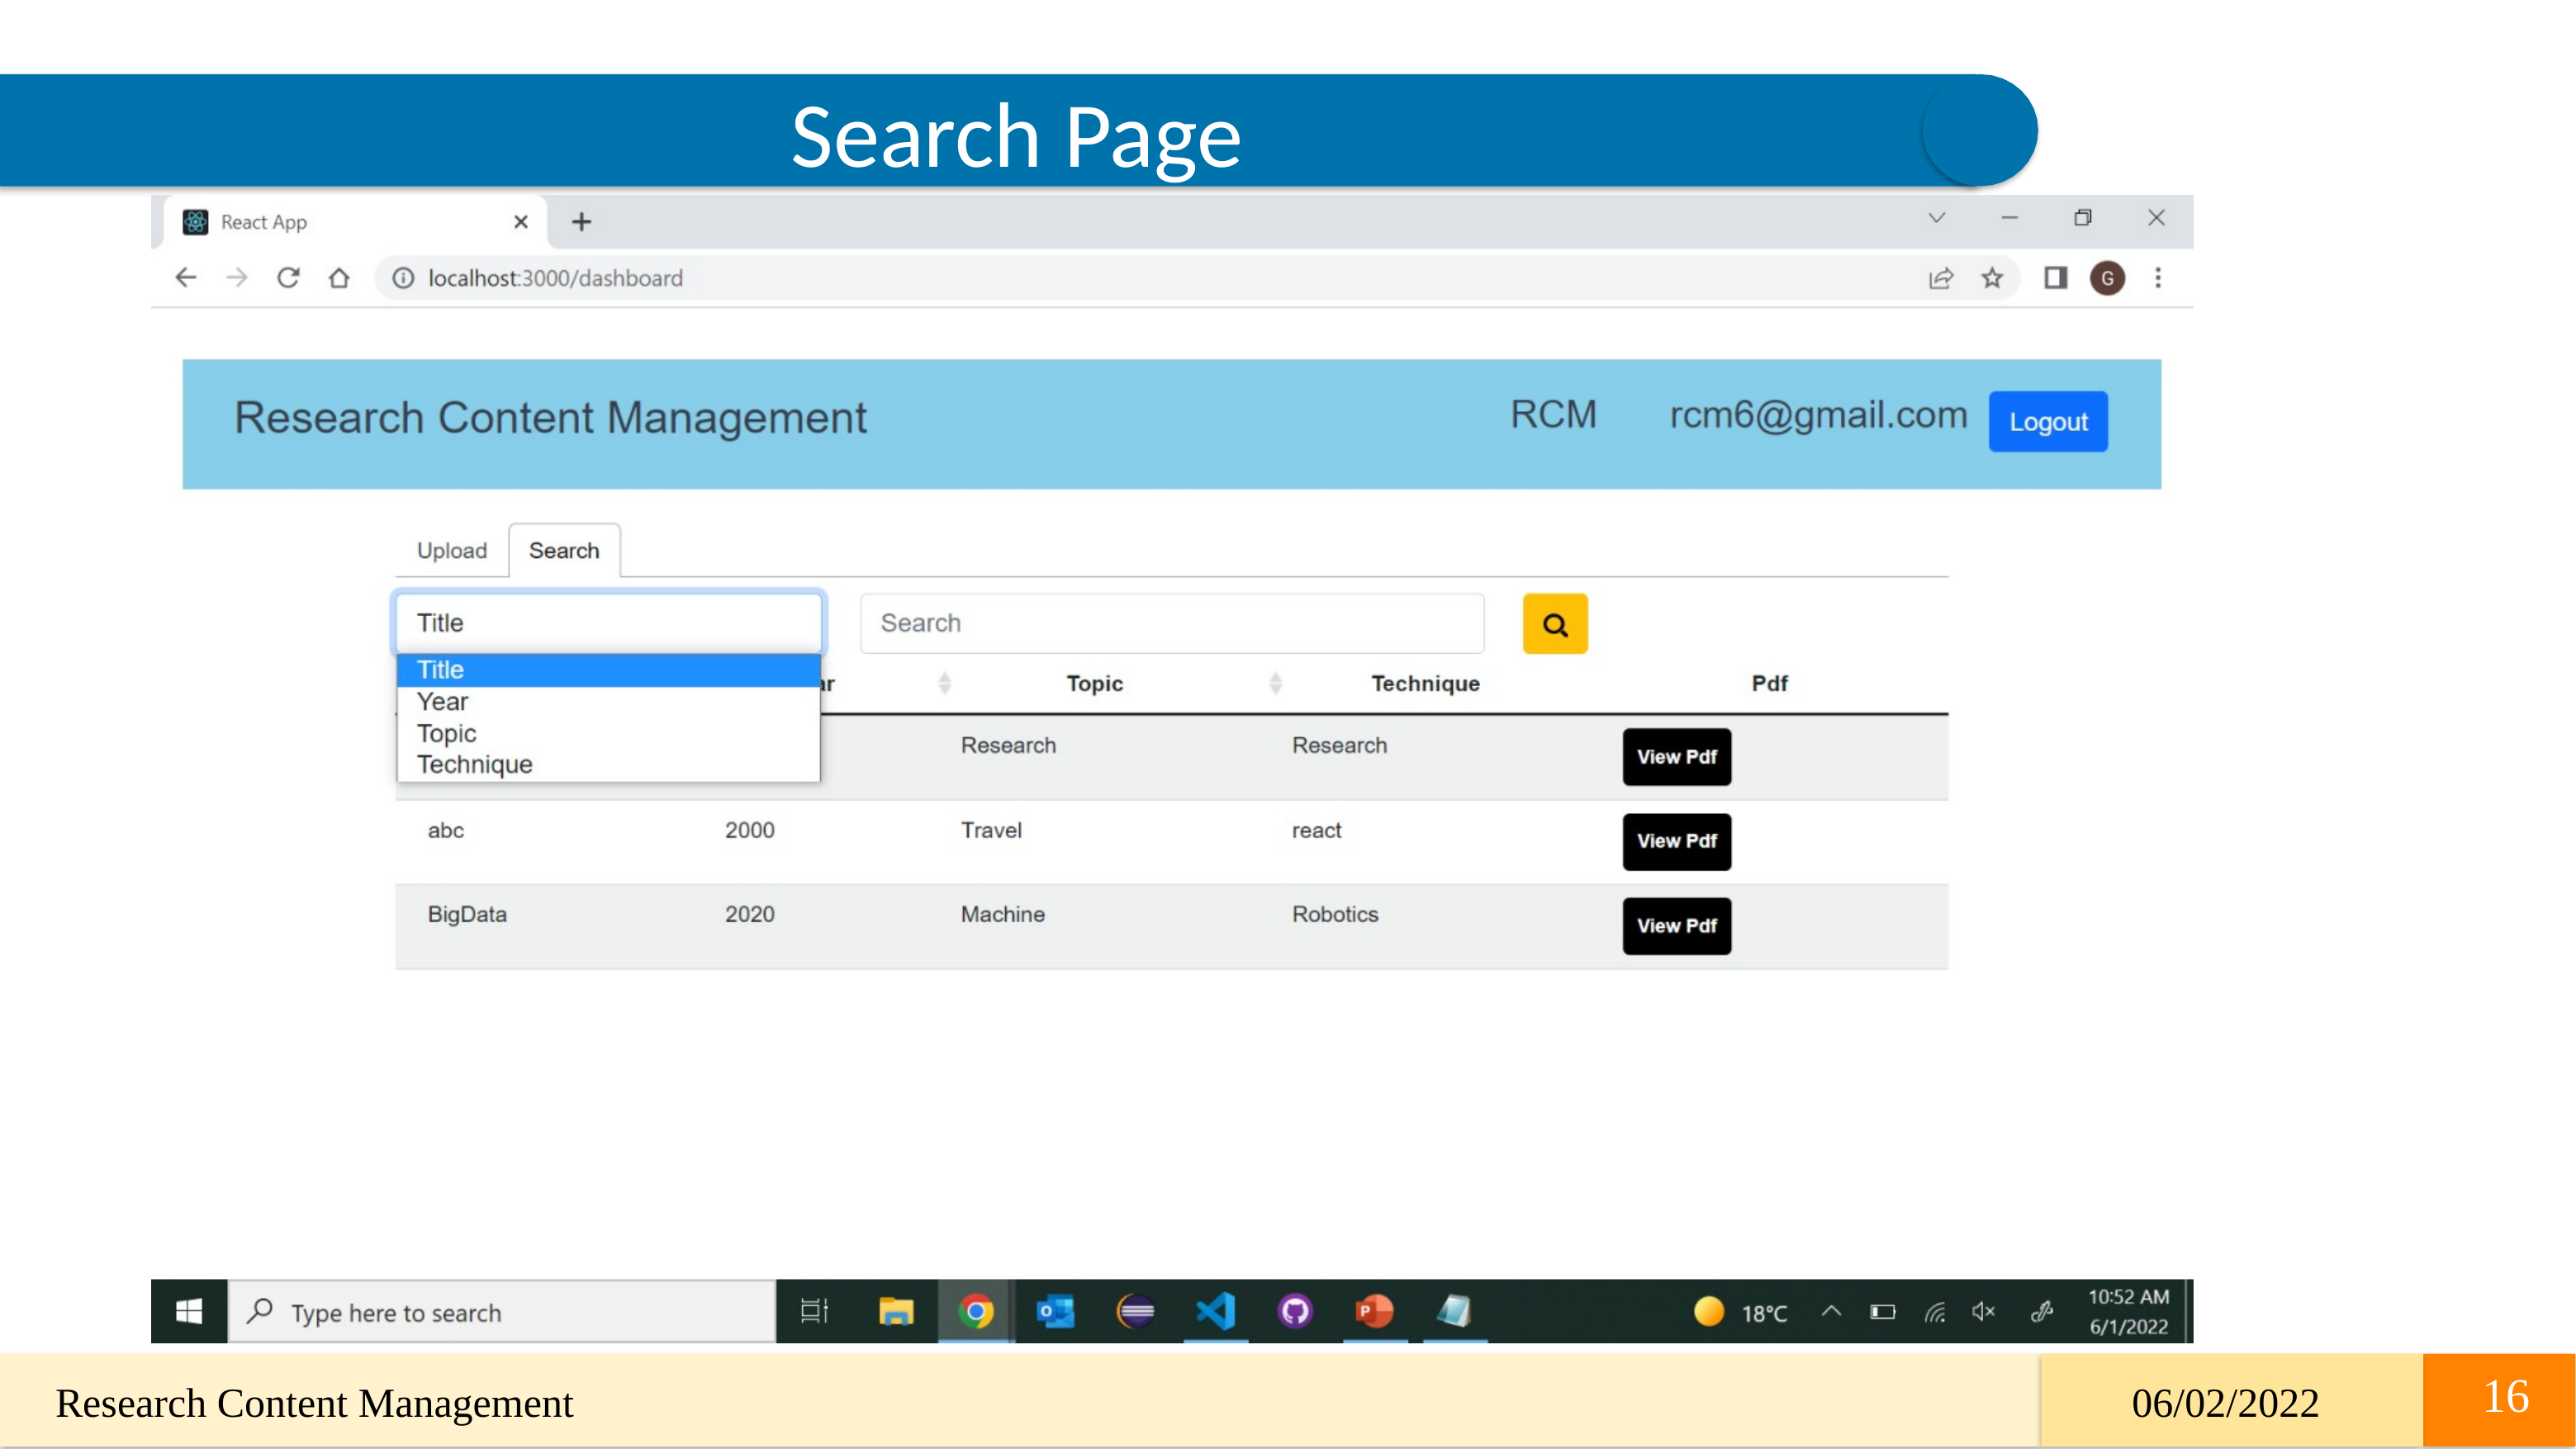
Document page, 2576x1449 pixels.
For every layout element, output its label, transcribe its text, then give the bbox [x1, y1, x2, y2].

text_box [0, 73, 2039, 187]
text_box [0, 1353, 2576, 1447]
slide_number 16 [1819, 1342, 2399, 1353]
picture [151, 195, 2194, 1343]
